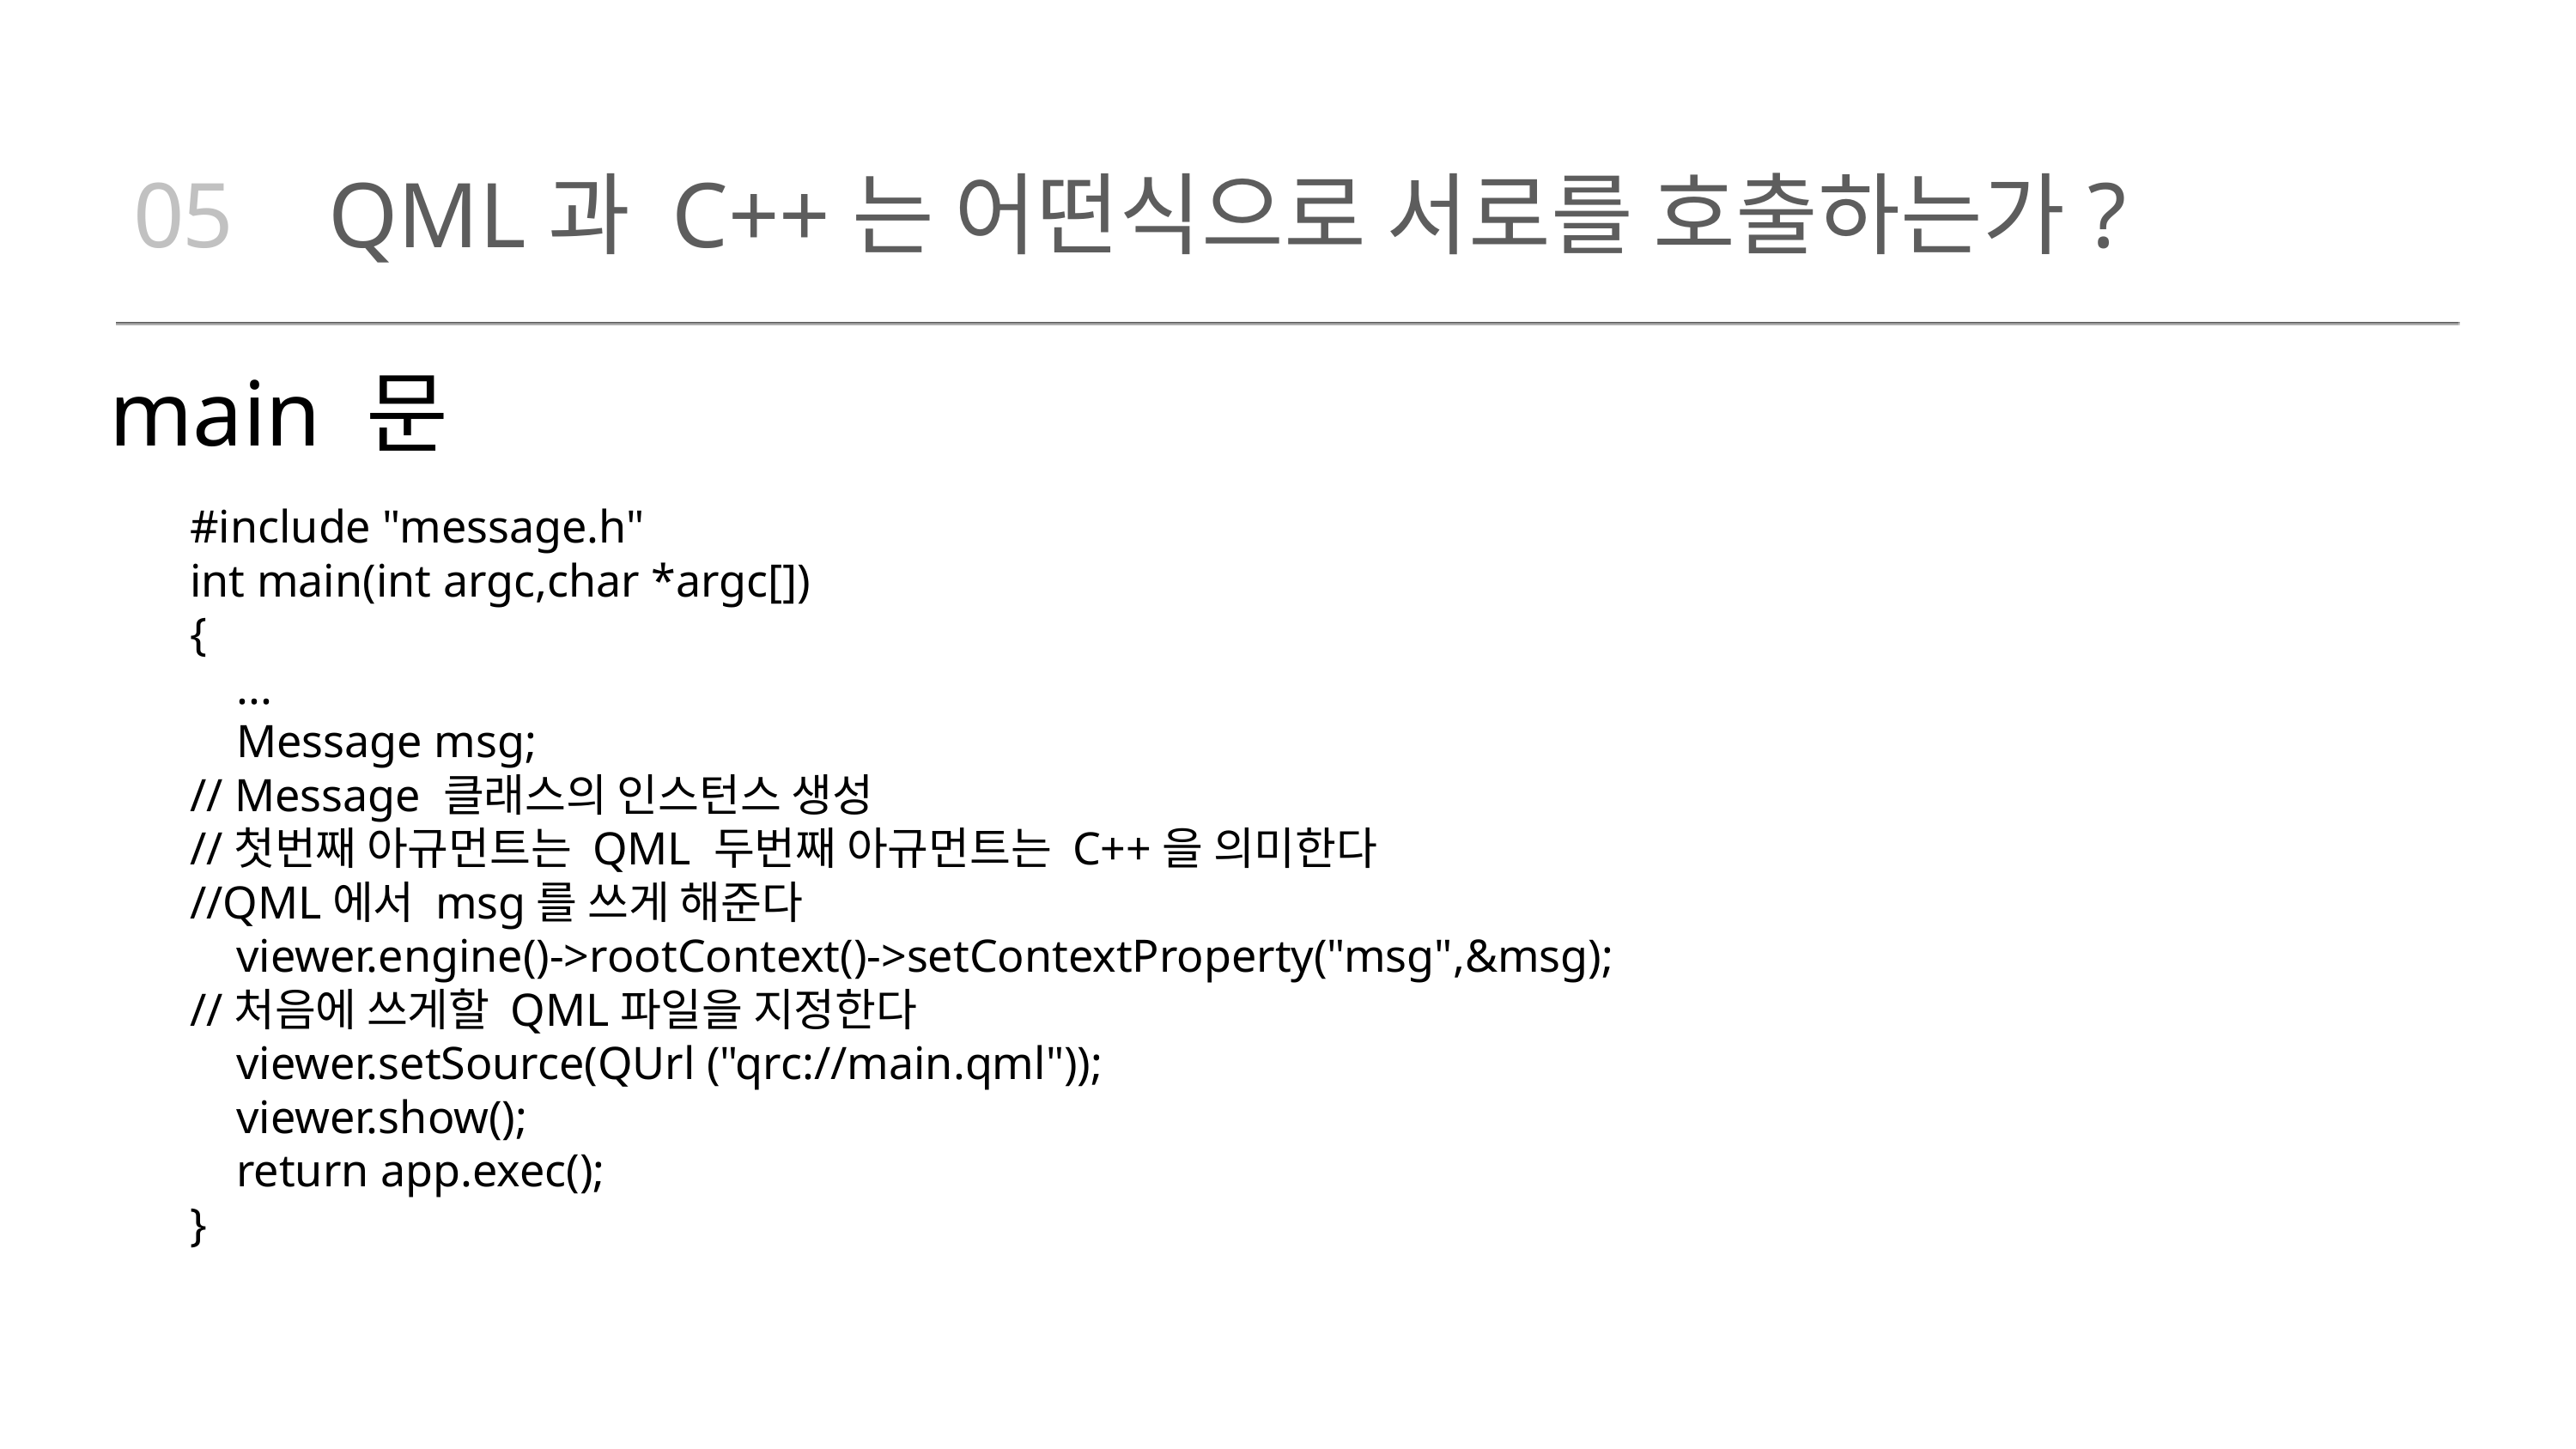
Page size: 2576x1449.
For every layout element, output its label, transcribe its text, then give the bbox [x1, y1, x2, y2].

text_box main 문 [26, 349, 532, 470]
text_box 05 [120, 152, 359, 272]
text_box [116, 322, 2460, 325]
text_box #include "message.h" int main(int argc,char *argc[]) { ... Message msg; // Message 클래스의 인스턴스 생성 //첫번째 아규먼트는 QML 두번째 아규먼트는 C++을 의미한다 //QML에서 msg를 쓰게 해준다 viewer.engine()->rootContext()->setContextProperty("msg",&msg); //처음에 쓰게할 QML파일을 지정한다 viewer.setSource(QUrl ("qrc://main.qml")); viewer.show(); return app.exec(); } [177, 492, 2398, 1449]
text_box QML과 C++는 어떤식으로 서로를 호출하는가? [359, 152, 2576, 272]
